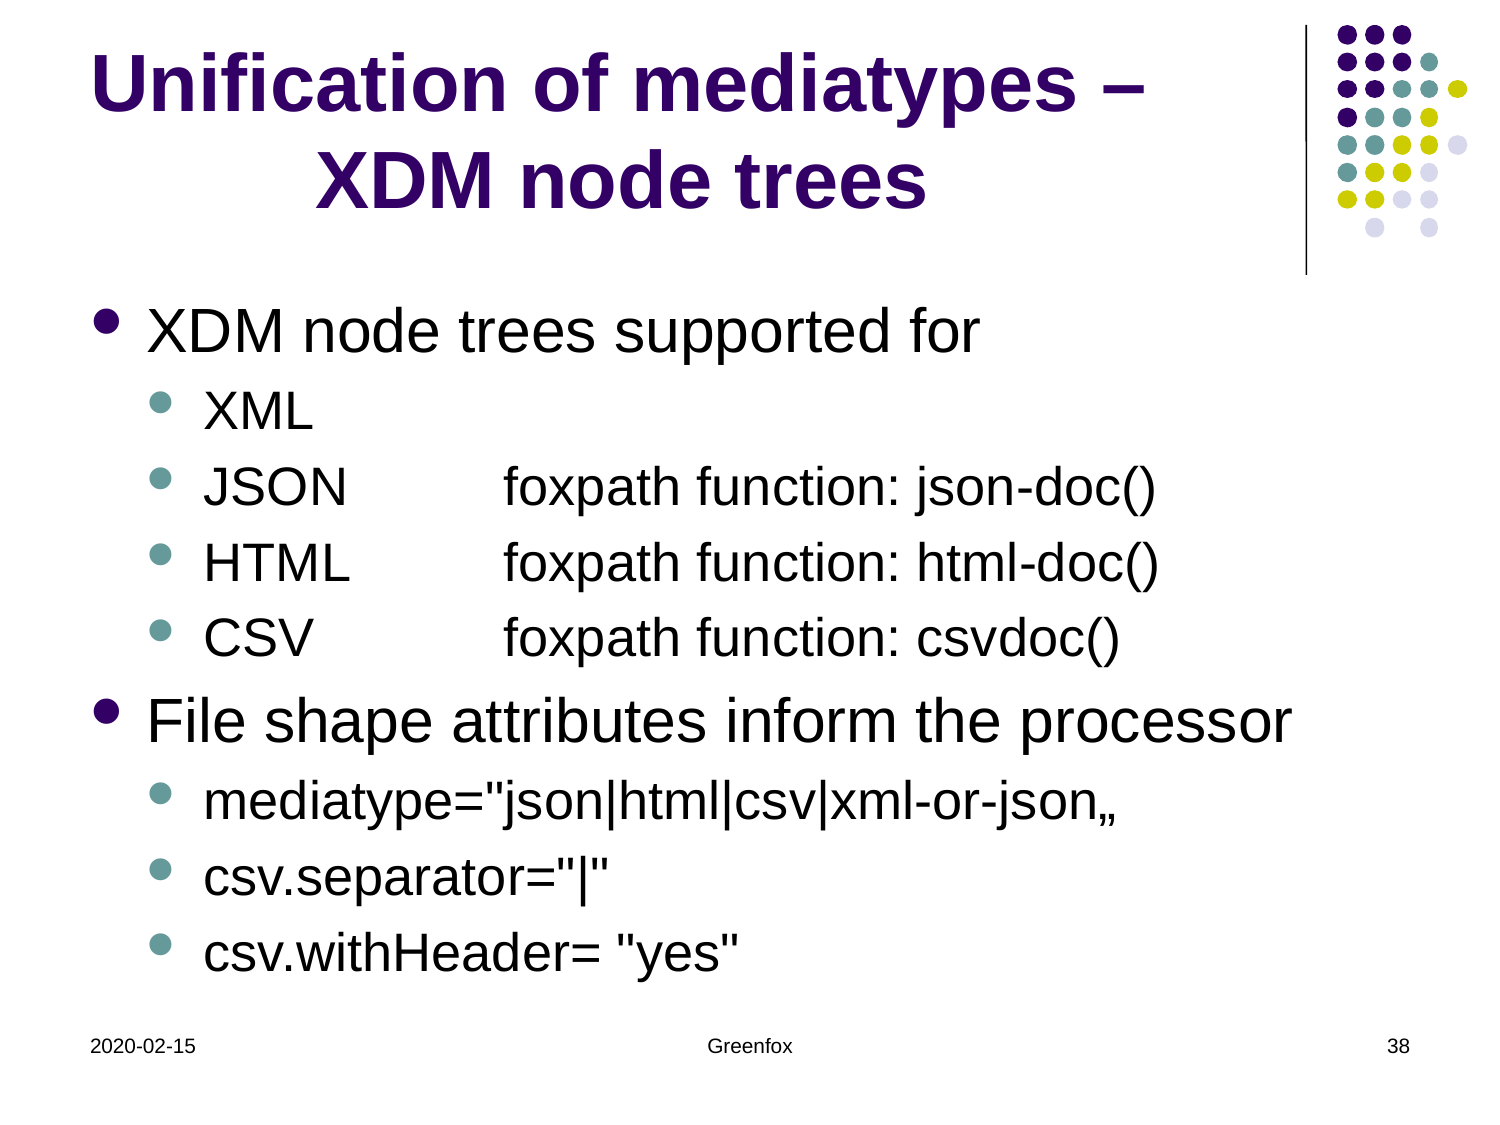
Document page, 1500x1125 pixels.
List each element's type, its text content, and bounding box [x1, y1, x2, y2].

list XDM node trees supported for XML JSON foxpath function: json-doc() HTML foxpath function: html-doc() CSV foxpath function: csvdoc() File shape attributes inform the processor mediatype="json|html|csv|xml-or-json„ csv.separator="|" csv.withHeader= "yes" [75, 282, 1425, 1006]
title Unification of mediatypes – XDM node trees [75, 20, 1313, 233]
slide_number 38 [1074, 1025, 1425, 1100]
footer Greenfox [478, 1025, 1022, 1100]
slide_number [75, 1025, 425, 1100]
